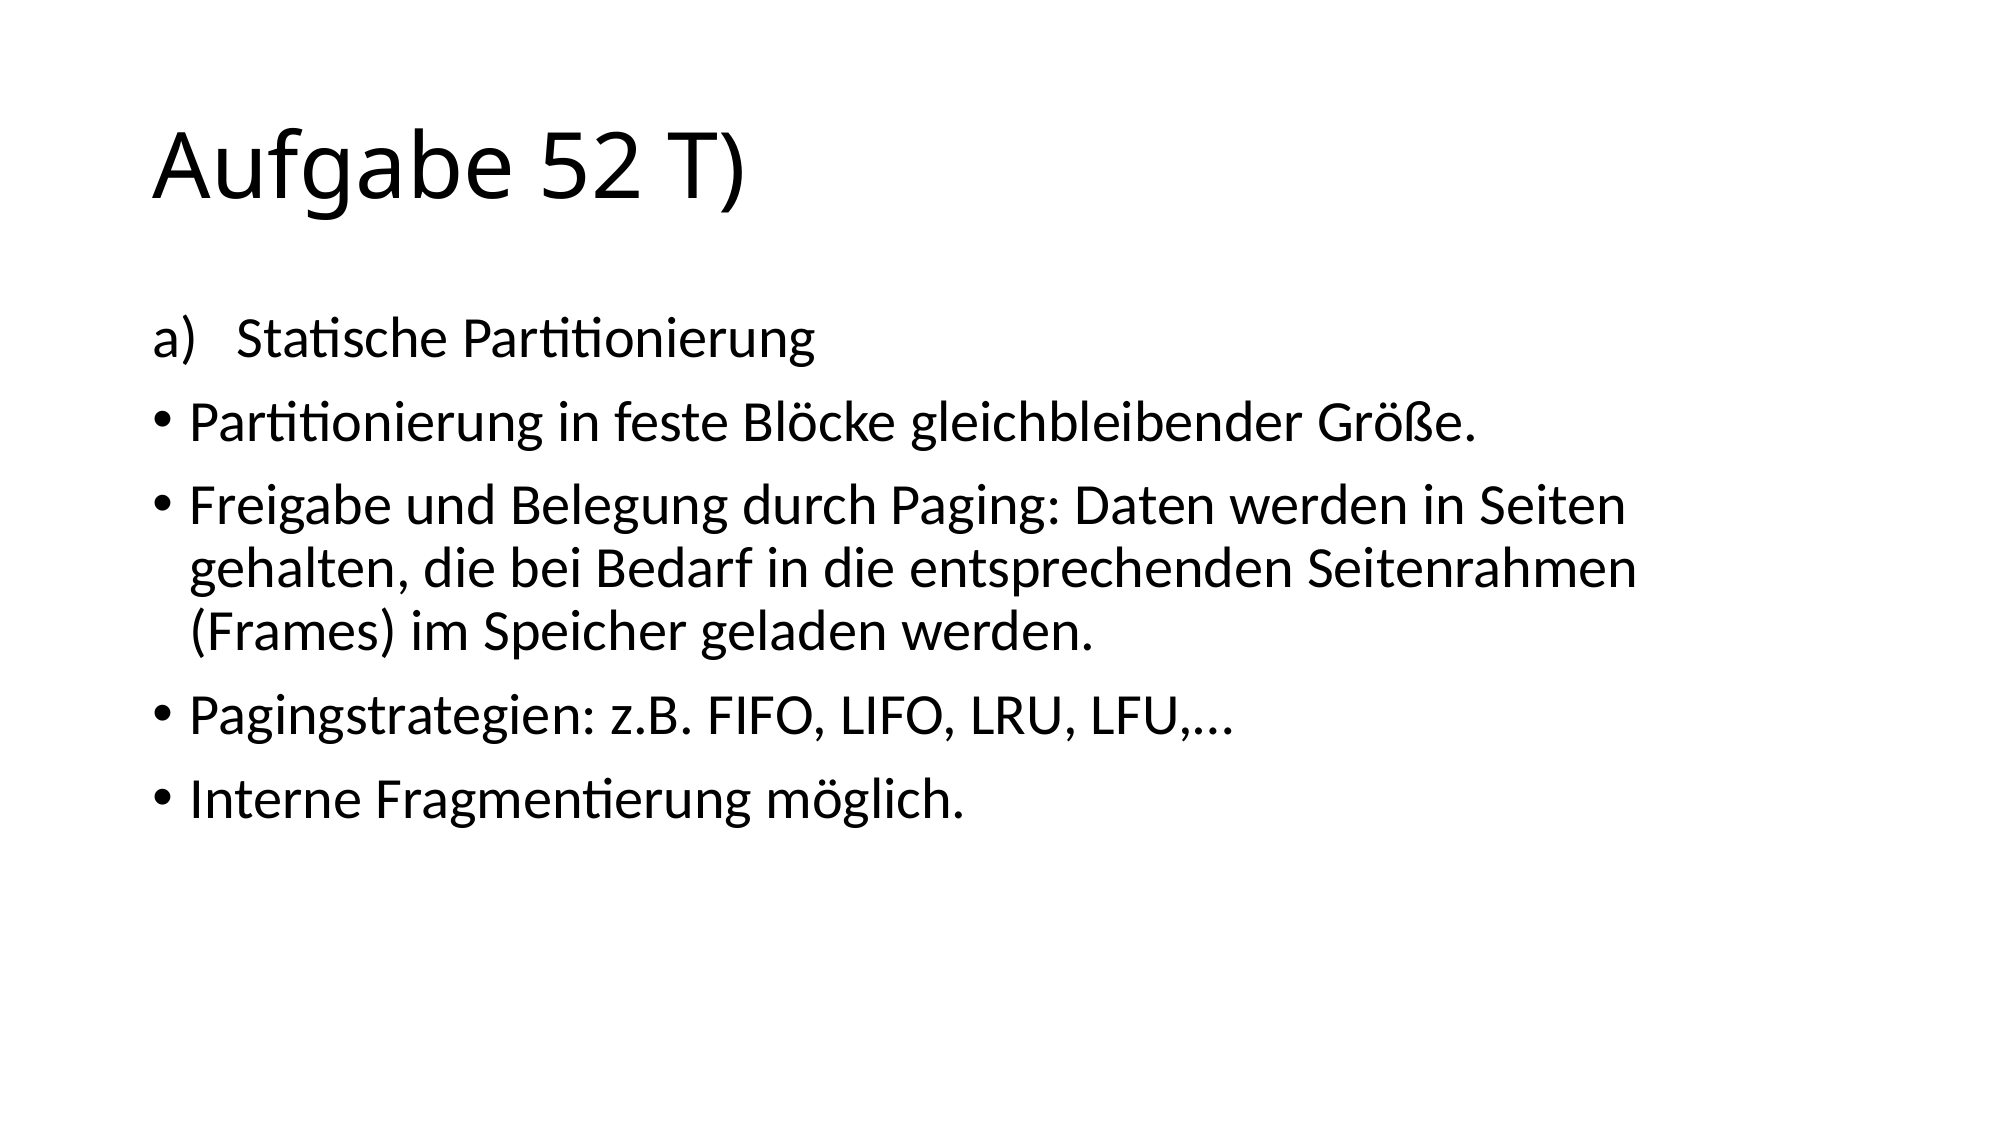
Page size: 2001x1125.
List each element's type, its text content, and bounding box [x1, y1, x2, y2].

title Aufgabe 52 T) [137, 59, 1863, 278]
list Statische Partitionierung Partitionierung in feste Blöcke gleichbleibender Größe. Freigabe und Belegung durch Paging: Daten werden in Seiten gehalten, die bei Bedarf in die entsprechenden Seitenrahmen (Frames) im Speicher geladen werden. Pagingstrategien: z.B. FIFO, LIFO, LRU, LFU,… Interne Fragmentierung möglich. [137, 299, 1863, 1014]
